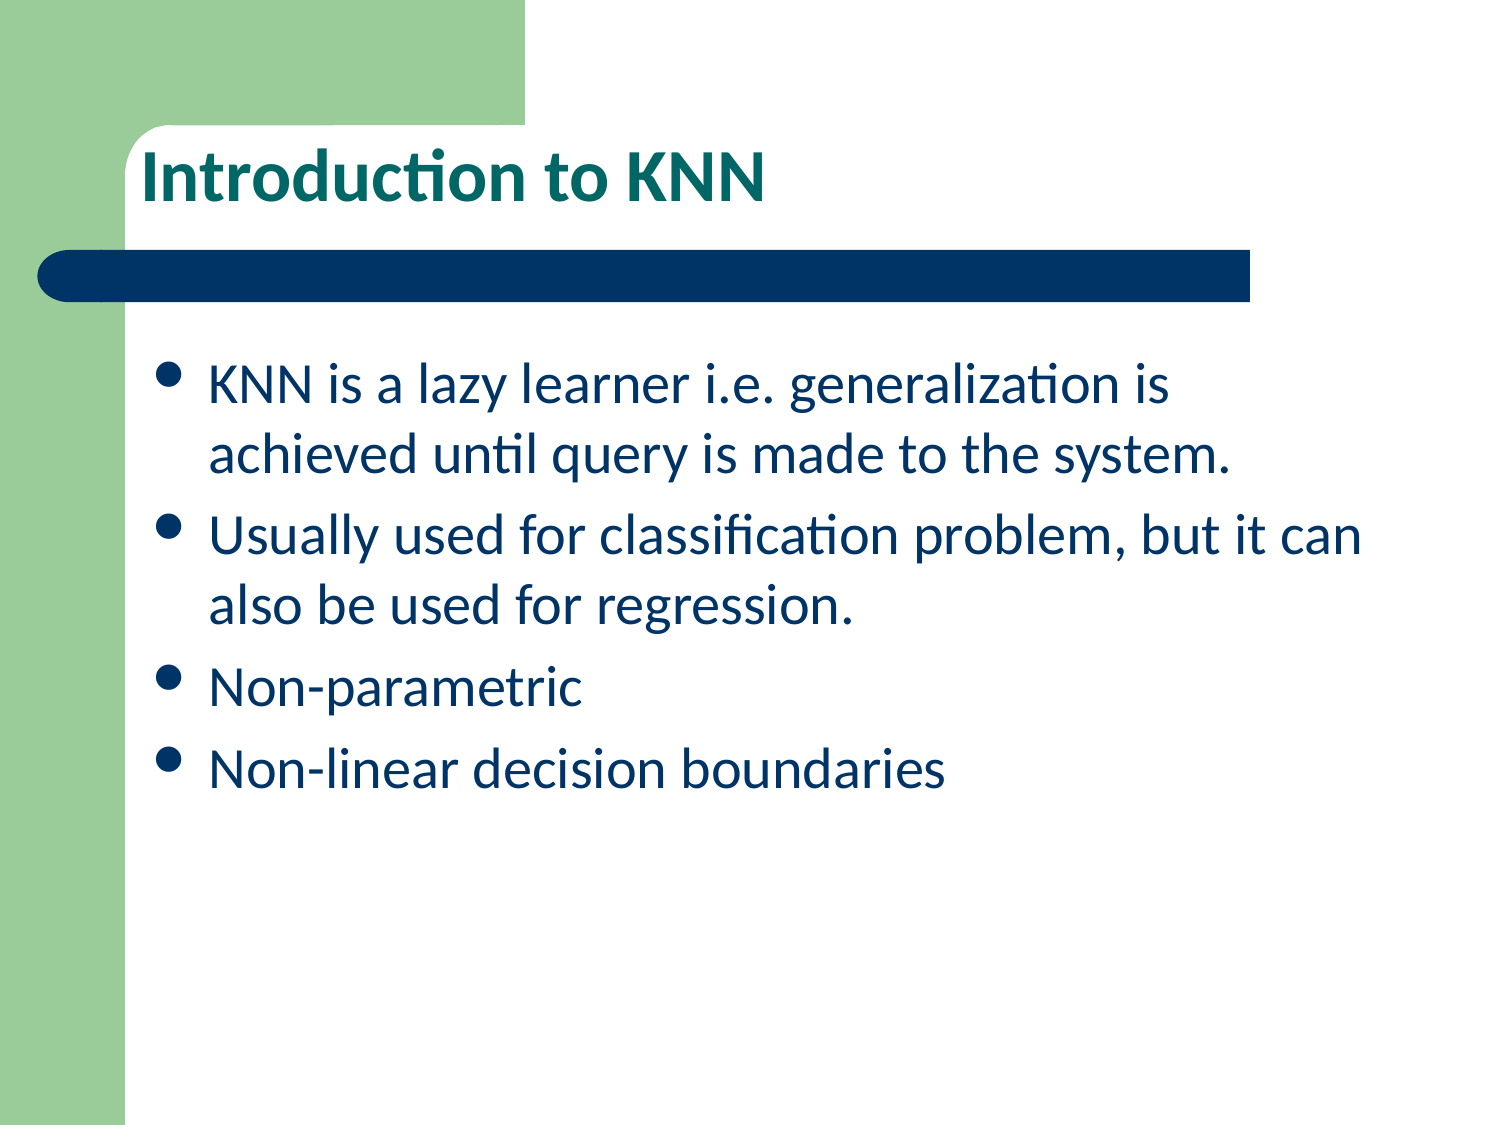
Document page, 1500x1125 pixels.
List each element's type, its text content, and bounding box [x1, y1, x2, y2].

title Introduction to KNN [124, 124, 1426, 226]
list KNN is a lazy learner i.e. generalization is achieved until query is made to the system. Usually used for classification problem, but it can also be used for regression. Non-parametric Non-linear decision boundaries [137, 337, 1400, 999]
